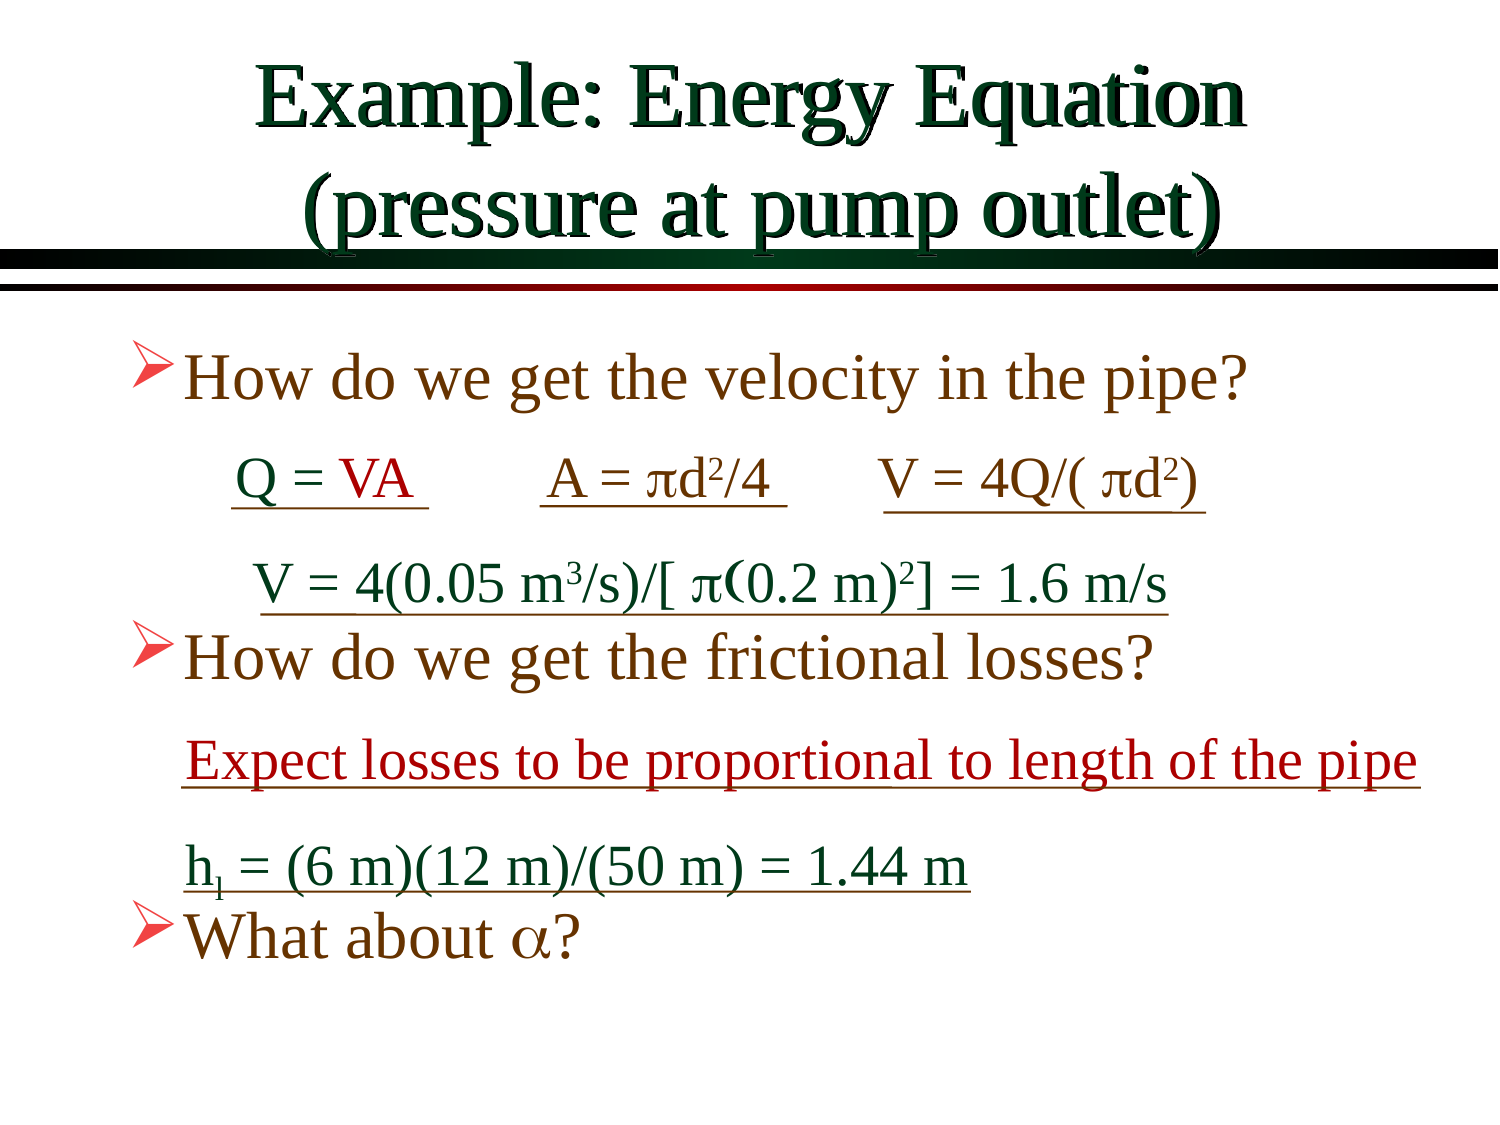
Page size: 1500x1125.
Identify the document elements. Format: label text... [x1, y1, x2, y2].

text_box V = 4Q/( pd2) [862, 432, 1234, 517]
list How do we get the velocity in the pipe? How do we get the frictional losses? What about a? [112, 324, 1388, 1001]
text_box A = pd2/4 [531, 432, 805, 517]
text_box Expect losses to be proportional to length of the pipe [1388, 713, 1461, 799]
title Example: Energy Equation (pressure at pump outlet) [112, 49, 1388, 238]
text_box Q = VA [220, 432, 494, 517]
